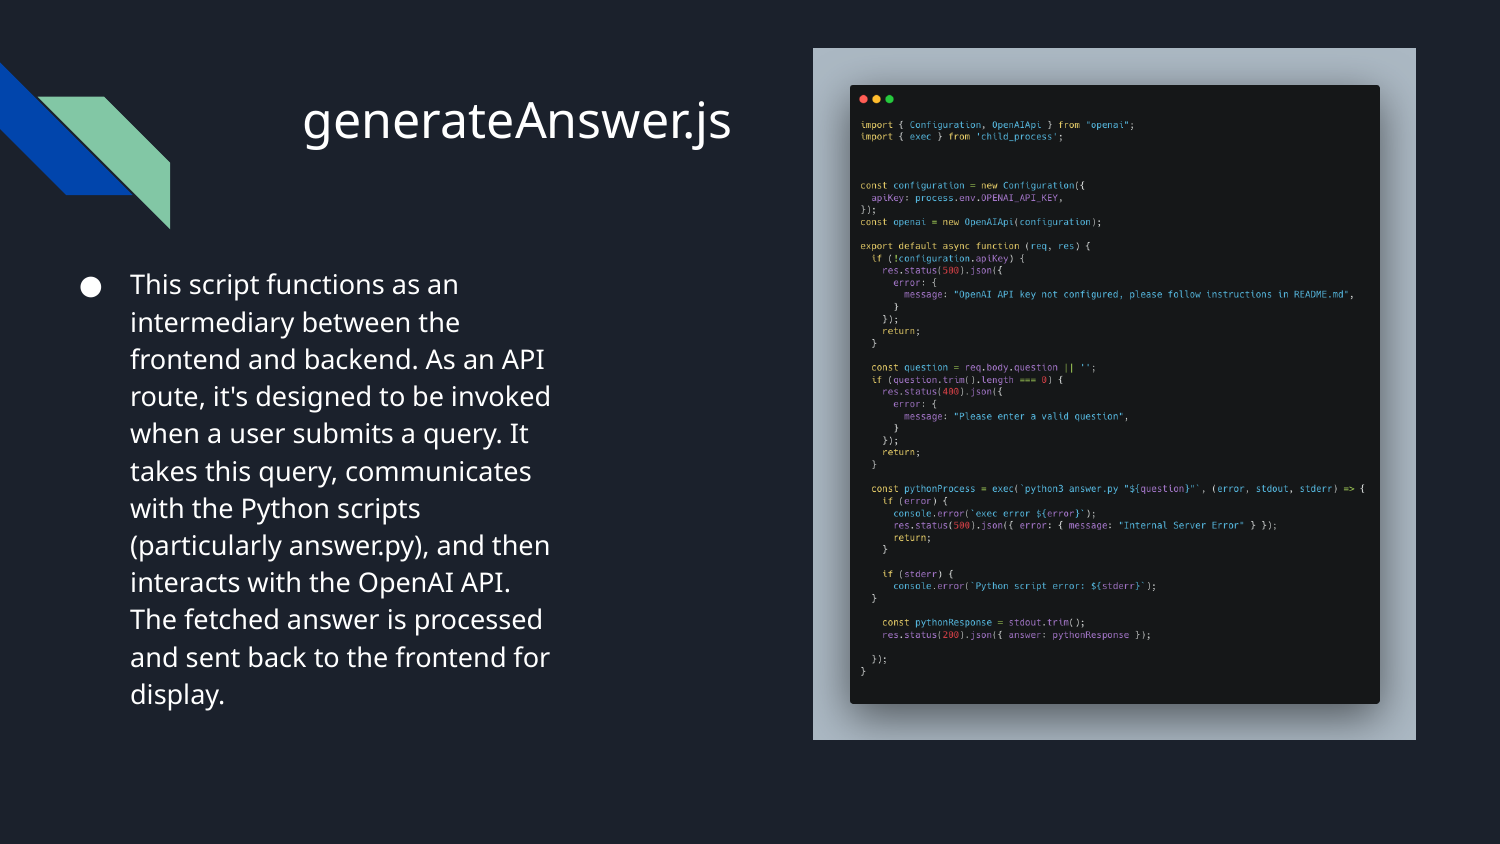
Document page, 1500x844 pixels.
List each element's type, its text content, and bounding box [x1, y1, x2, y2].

list This script functions as an intermediary between the frontend and backend. As an API route, it's designed to be invoked when a user submits a query. It takes this query, communicates with the Python scripts (particularly answer.py), and then interacts with the OpenAI API. The fetched answer is processed and sent back to the frontend for display. [40, 248, 569, 726]
picture [812, 48, 1417, 740]
title generateAnswer.js [212, 64, 807, 215]
